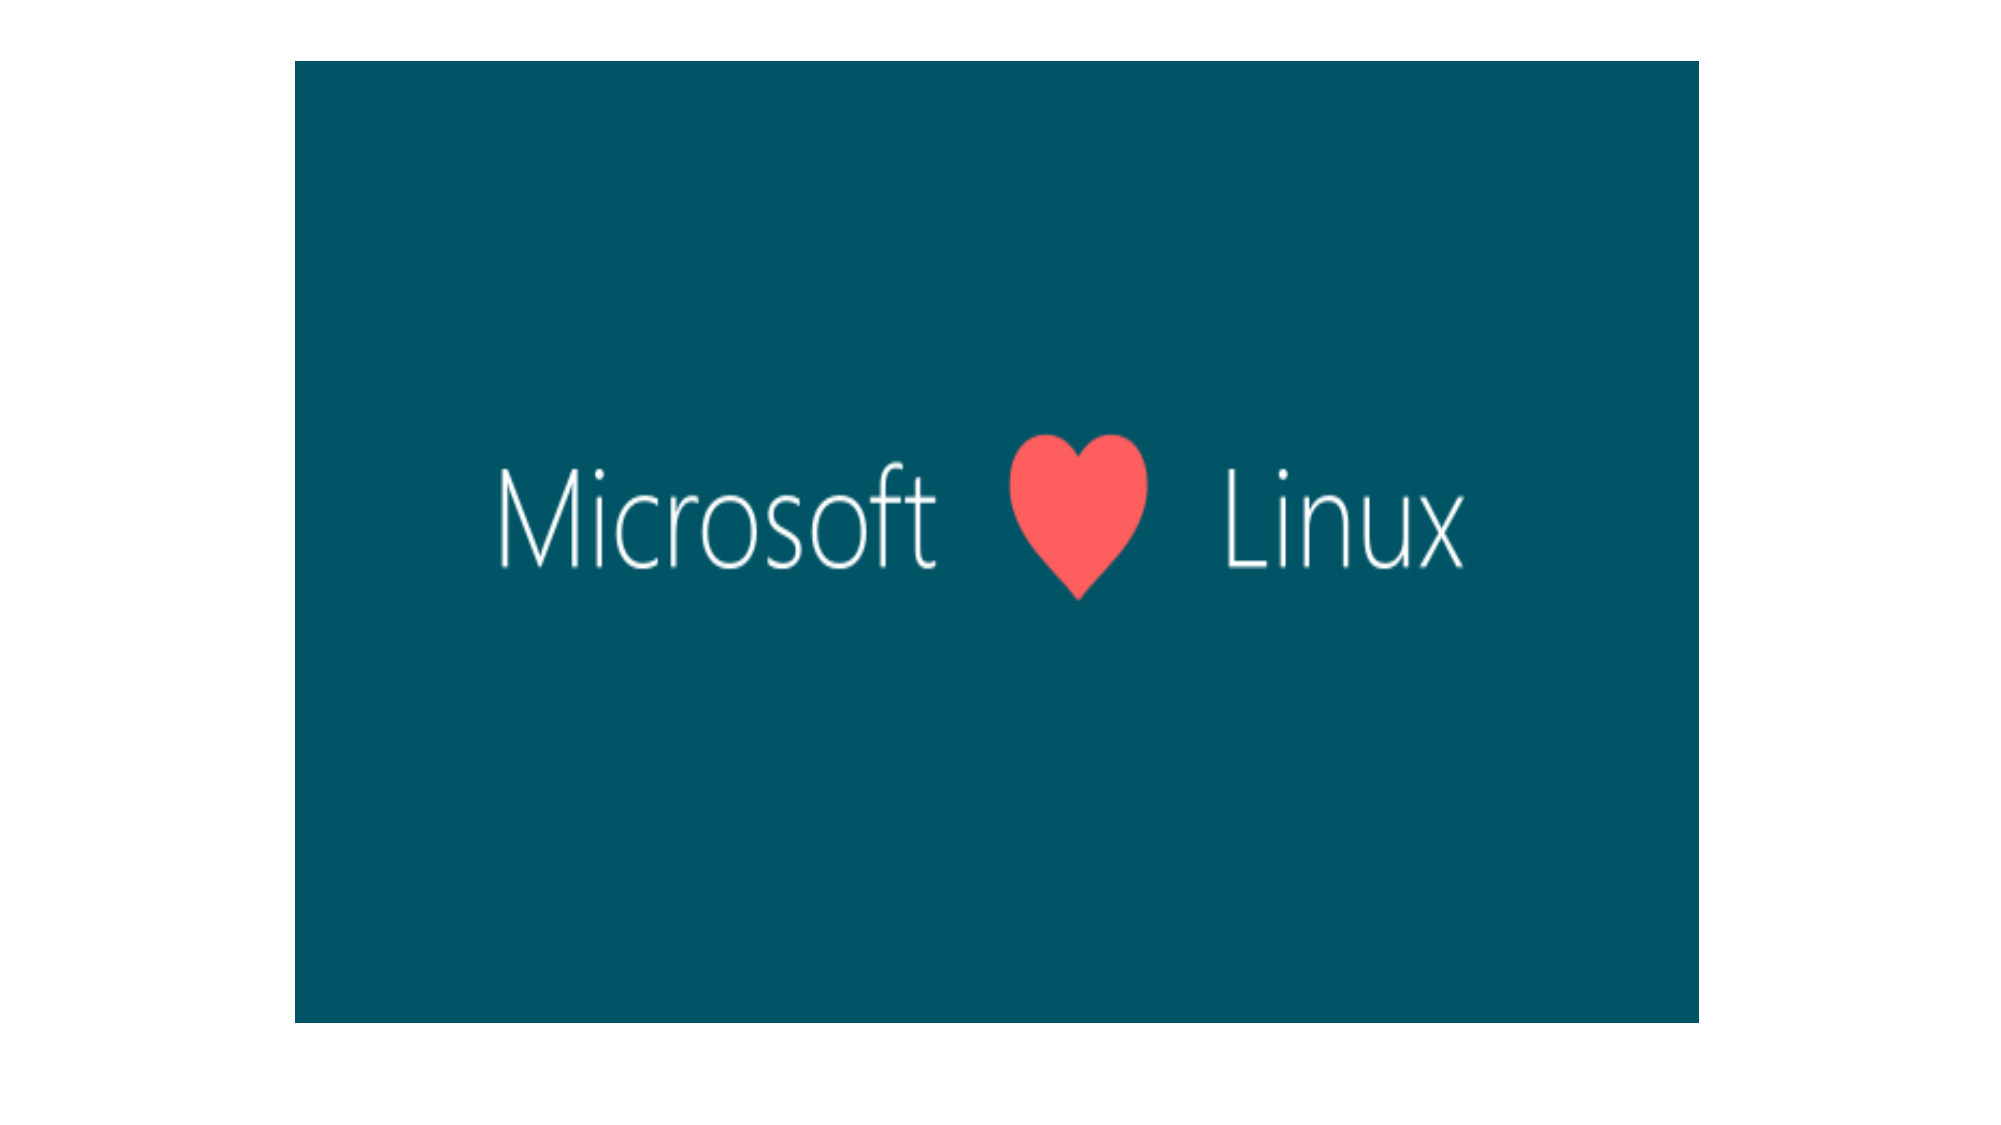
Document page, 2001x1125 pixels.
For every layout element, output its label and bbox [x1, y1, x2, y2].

picture [295, 61, 1699, 1023]
